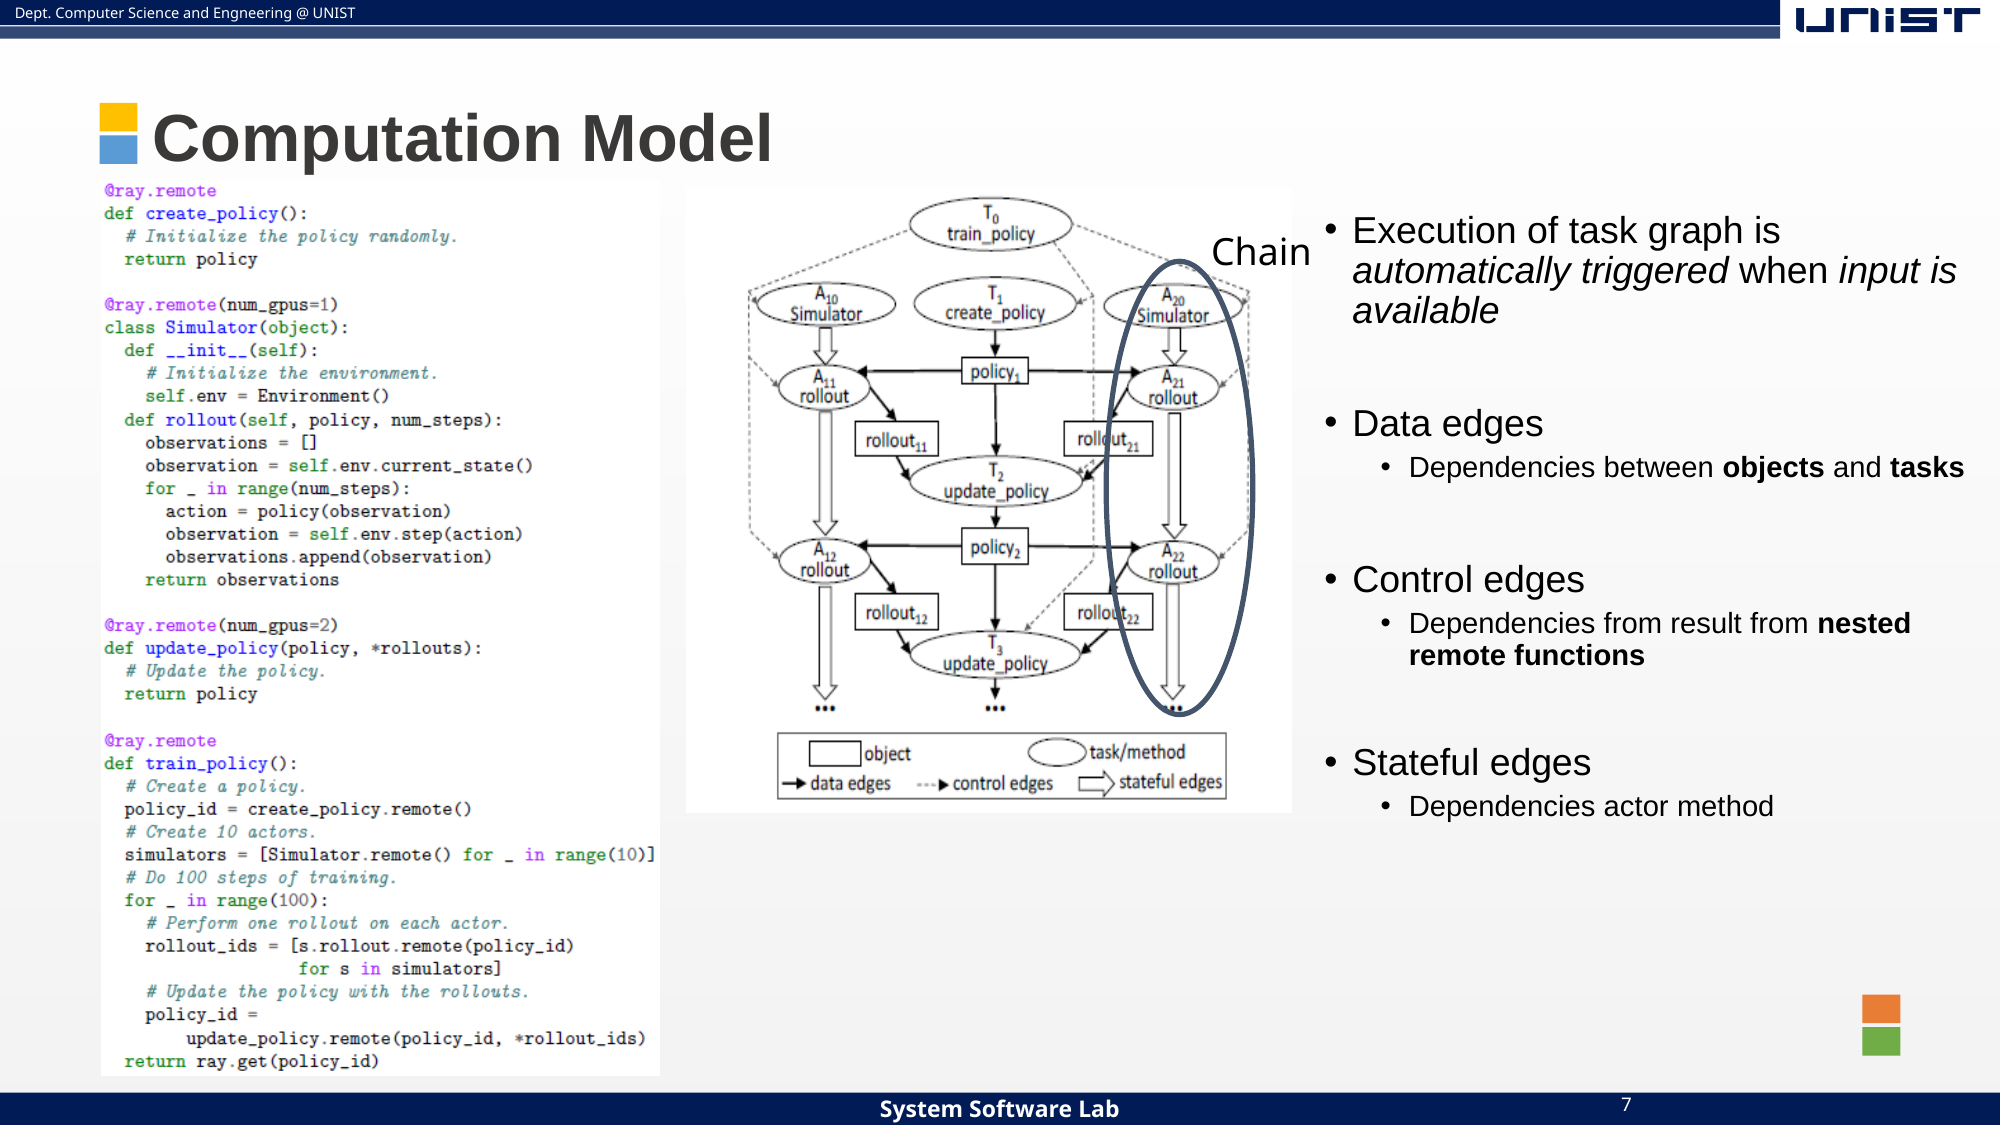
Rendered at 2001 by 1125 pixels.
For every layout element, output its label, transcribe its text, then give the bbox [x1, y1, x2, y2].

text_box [1106, 220, 1322, 715]
picture [101, 180, 660, 1076]
title Computation Model [137, 89, 1863, 190]
list Execution of task graph is automatically triggered when input is available Data edges Dependencies between objects and tasks Control edges Dependencies from result from nested remote functions Stateful edges Dependencies actor method [1309, 203, 1984, 1036]
picture [686, 188, 1292, 813]
picture [1795, 7, 1981, 33]
slide_number 7 [1309, 1075, 1647, 1125]
